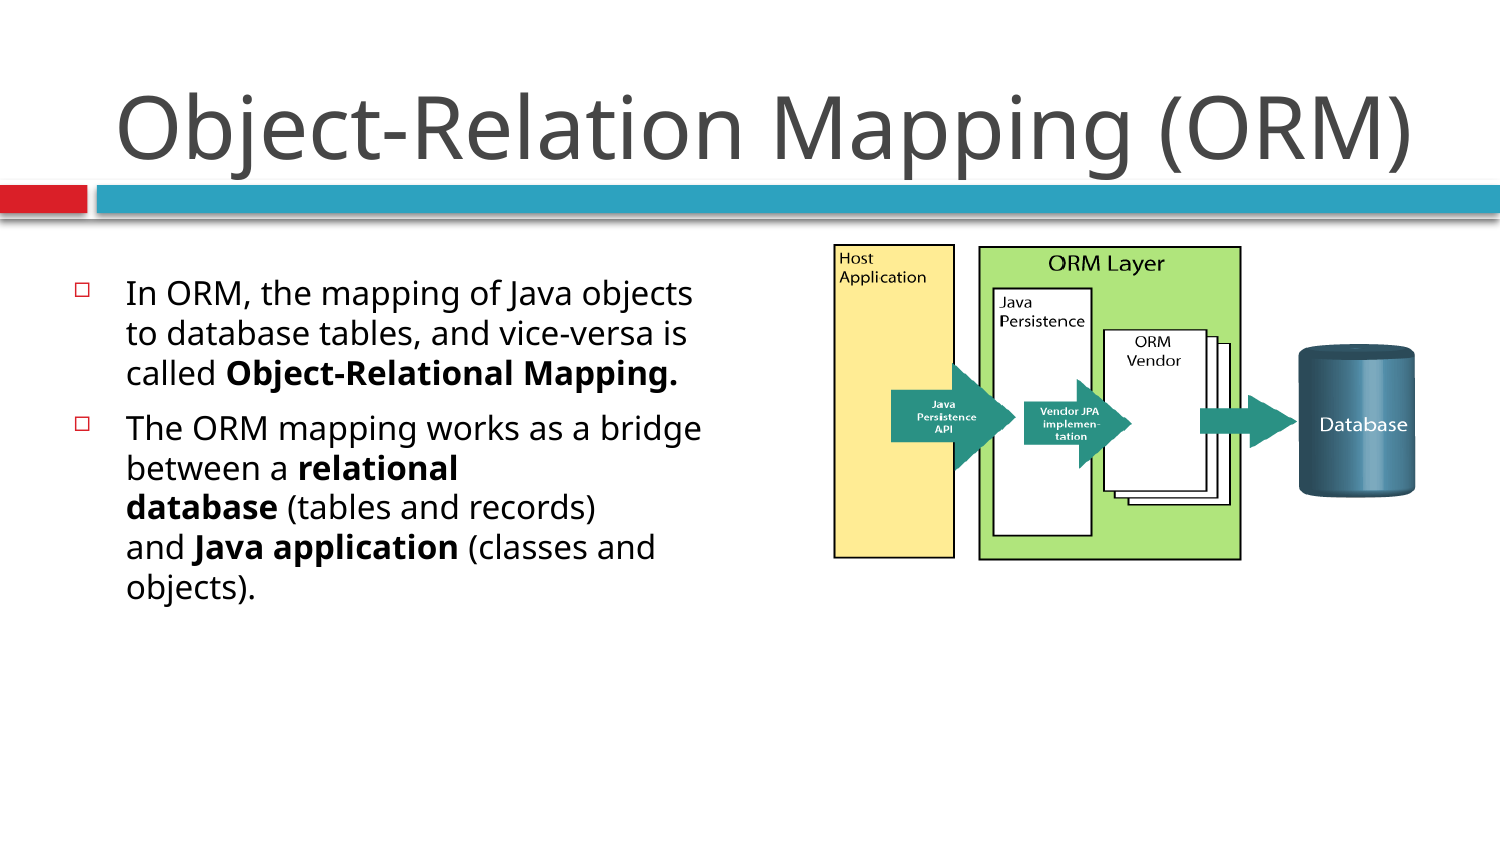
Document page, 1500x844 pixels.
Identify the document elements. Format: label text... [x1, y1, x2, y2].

title Object-Relation Mapping (ORM) [99, 19, 1438, 185]
list In ORM, the mapping of Java objects to database tables, and vice-versa is called Object-Relational Mapping. The ORM mapping works as a bridge between a relational database (tables and records) and Java application (classes and objects). [58, 222, 743, 657]
picture [820, 234, 1430, 587]
